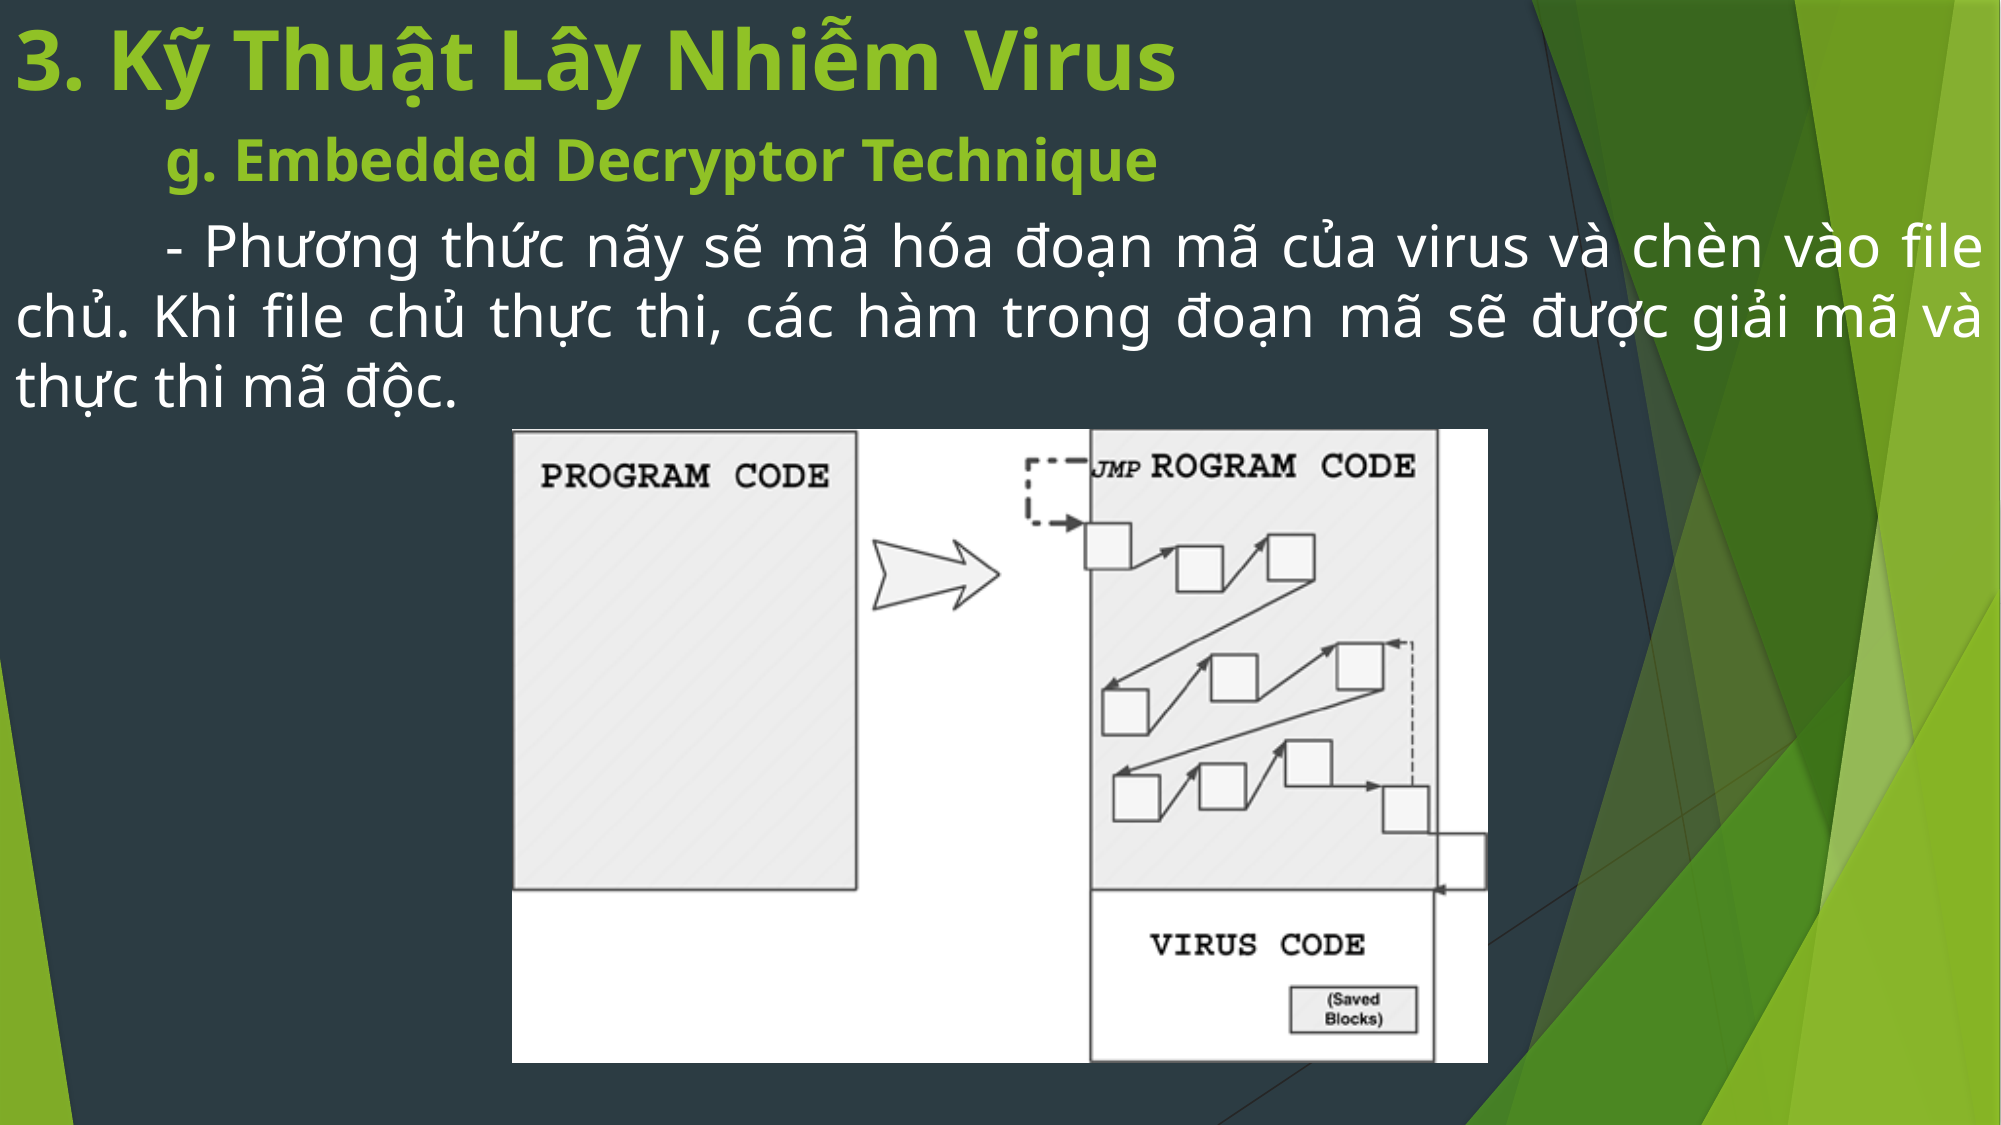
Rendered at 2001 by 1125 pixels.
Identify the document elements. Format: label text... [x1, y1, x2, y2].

text_box g. Embedded Decryptor Technique [0, 116, 2000, 201]
picture [511, 428, 1488, 1064]
text_box - Phương thức nãy sẽ mã hóa đoạn mã của virus và chèn vào file chủ. Khi file chủ thực thi, các hàm trong đoạn mã sẽ được giải mã và thực thi mã độc. [0, 201, 2000, 427]
text_box 3. Kỹ Thuật Lây Nhiễm Virus [0, 0, 2000, 115]
